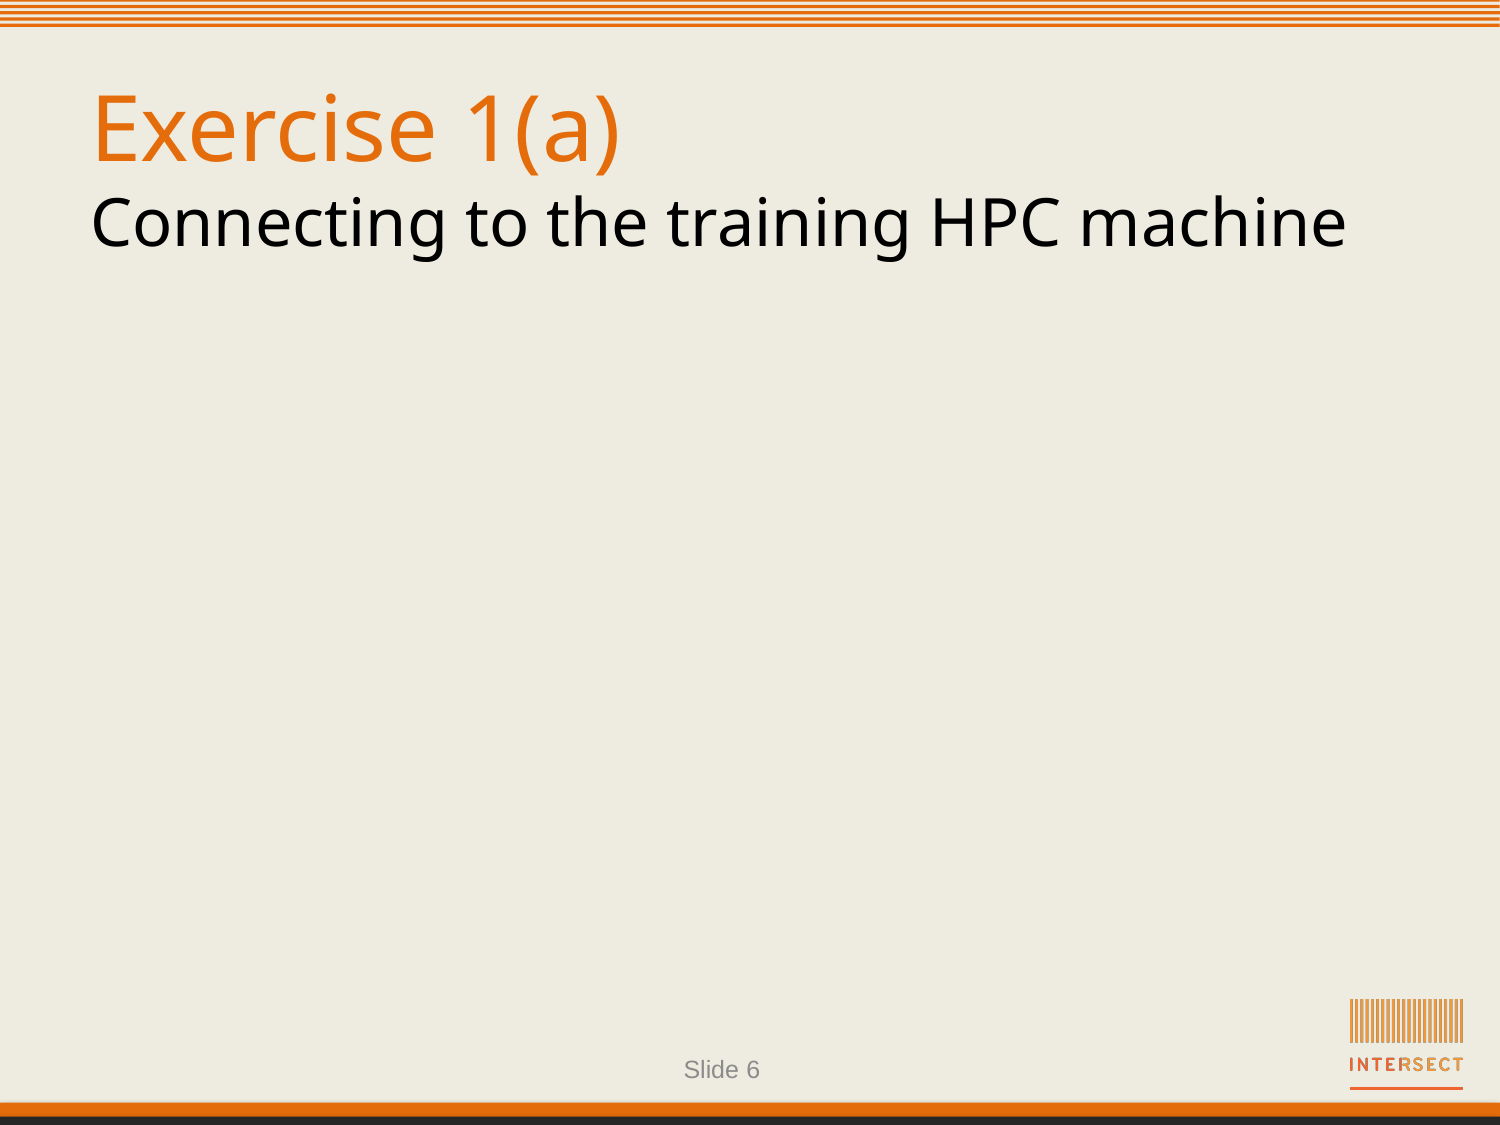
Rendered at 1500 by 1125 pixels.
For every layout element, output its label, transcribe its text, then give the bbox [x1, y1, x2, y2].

picture [1350, 999, 1463, 1090]
slide_number Slide 6 [584, 1038, 776, 1098]
title Exercise 1(a) Connecting to the training HPC machine [74, 49, 1426, 281]
